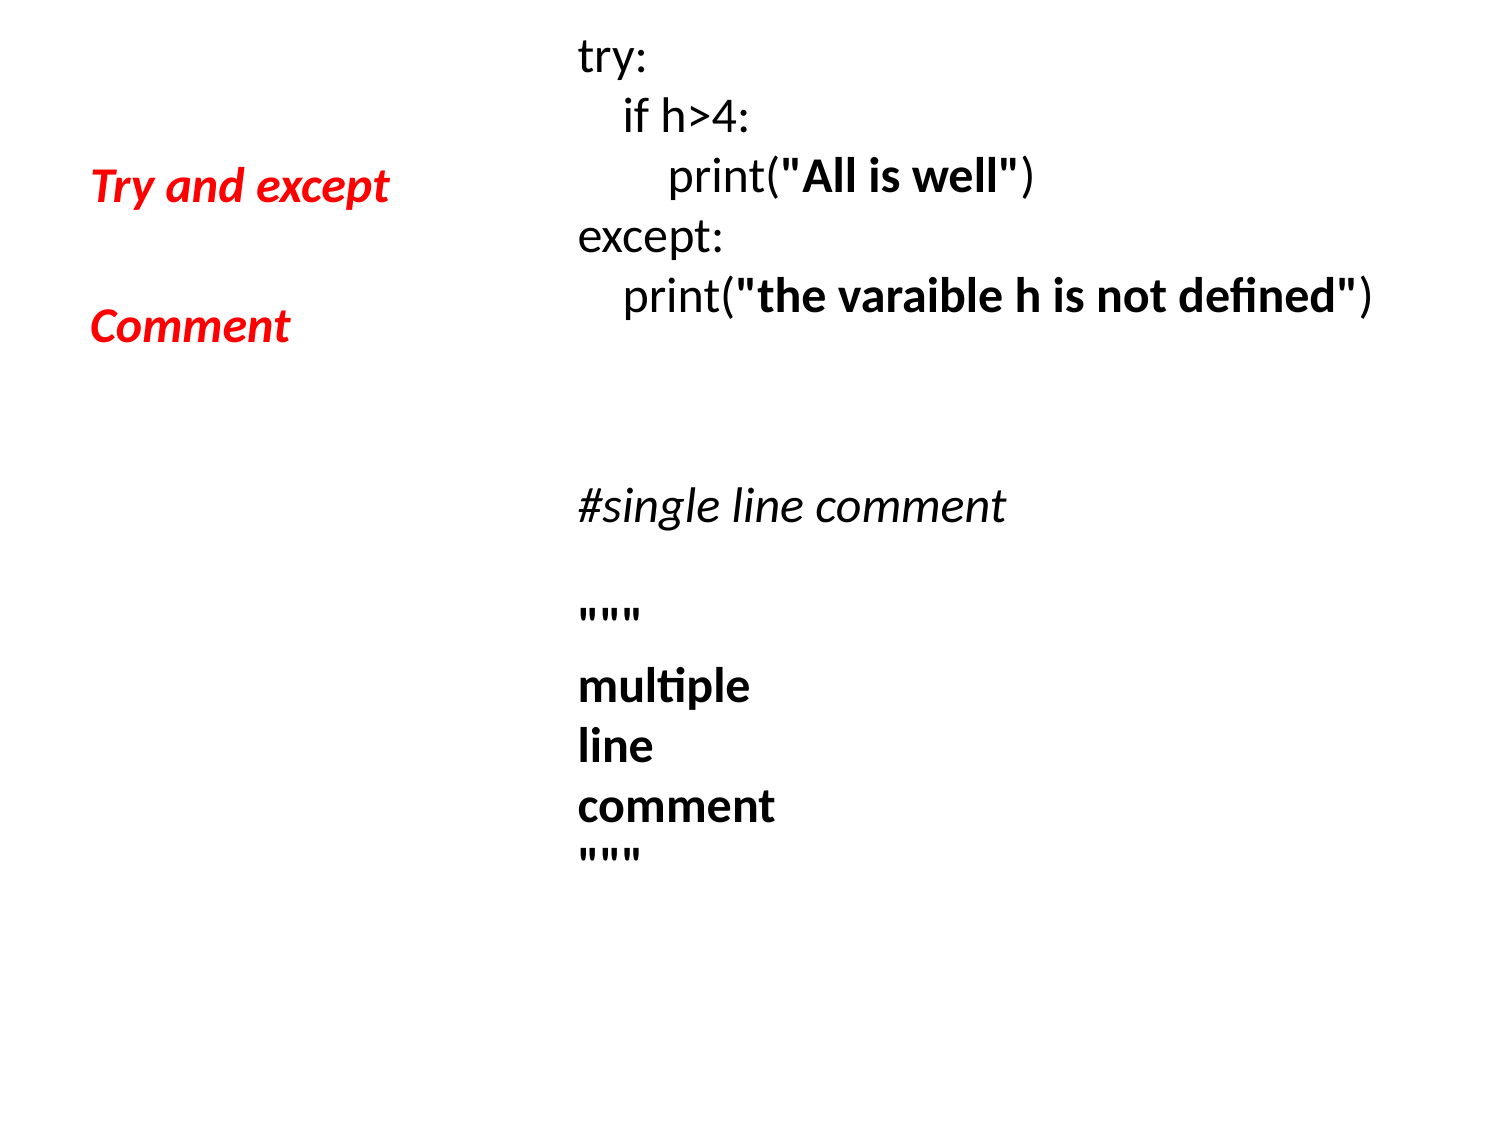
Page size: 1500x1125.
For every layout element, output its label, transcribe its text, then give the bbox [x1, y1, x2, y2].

text_box try: if h>4: print("All is well") except: print("the varaible h is not defined") #single line comment """ multiple line comment """ [562, 14, 1450, 1075]
list Try and except Comment [75, 75, 550, 1013]
